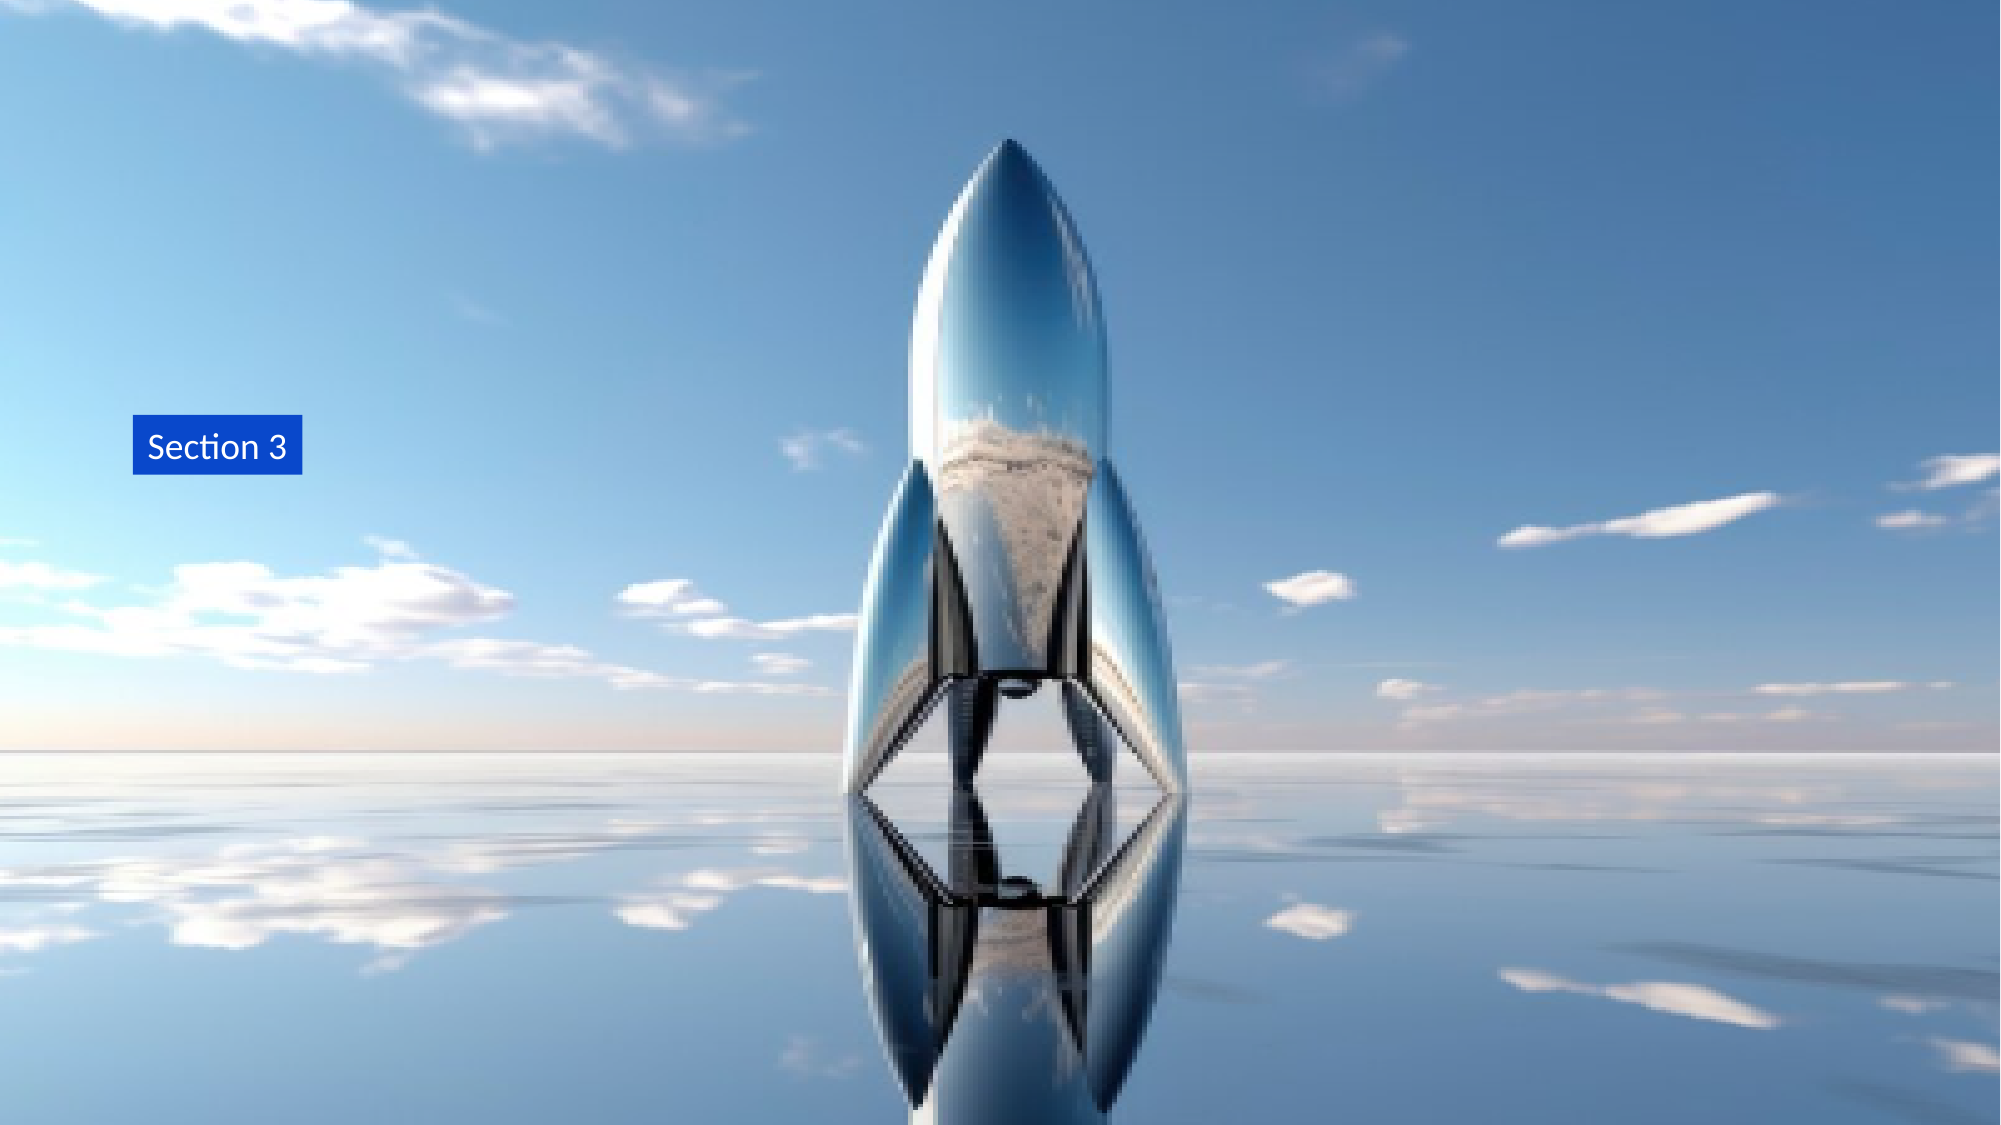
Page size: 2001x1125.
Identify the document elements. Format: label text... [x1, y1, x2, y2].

picture [0, 0, 2001, 1125]
text_box Section 3 [132, 414, 303, 475]
